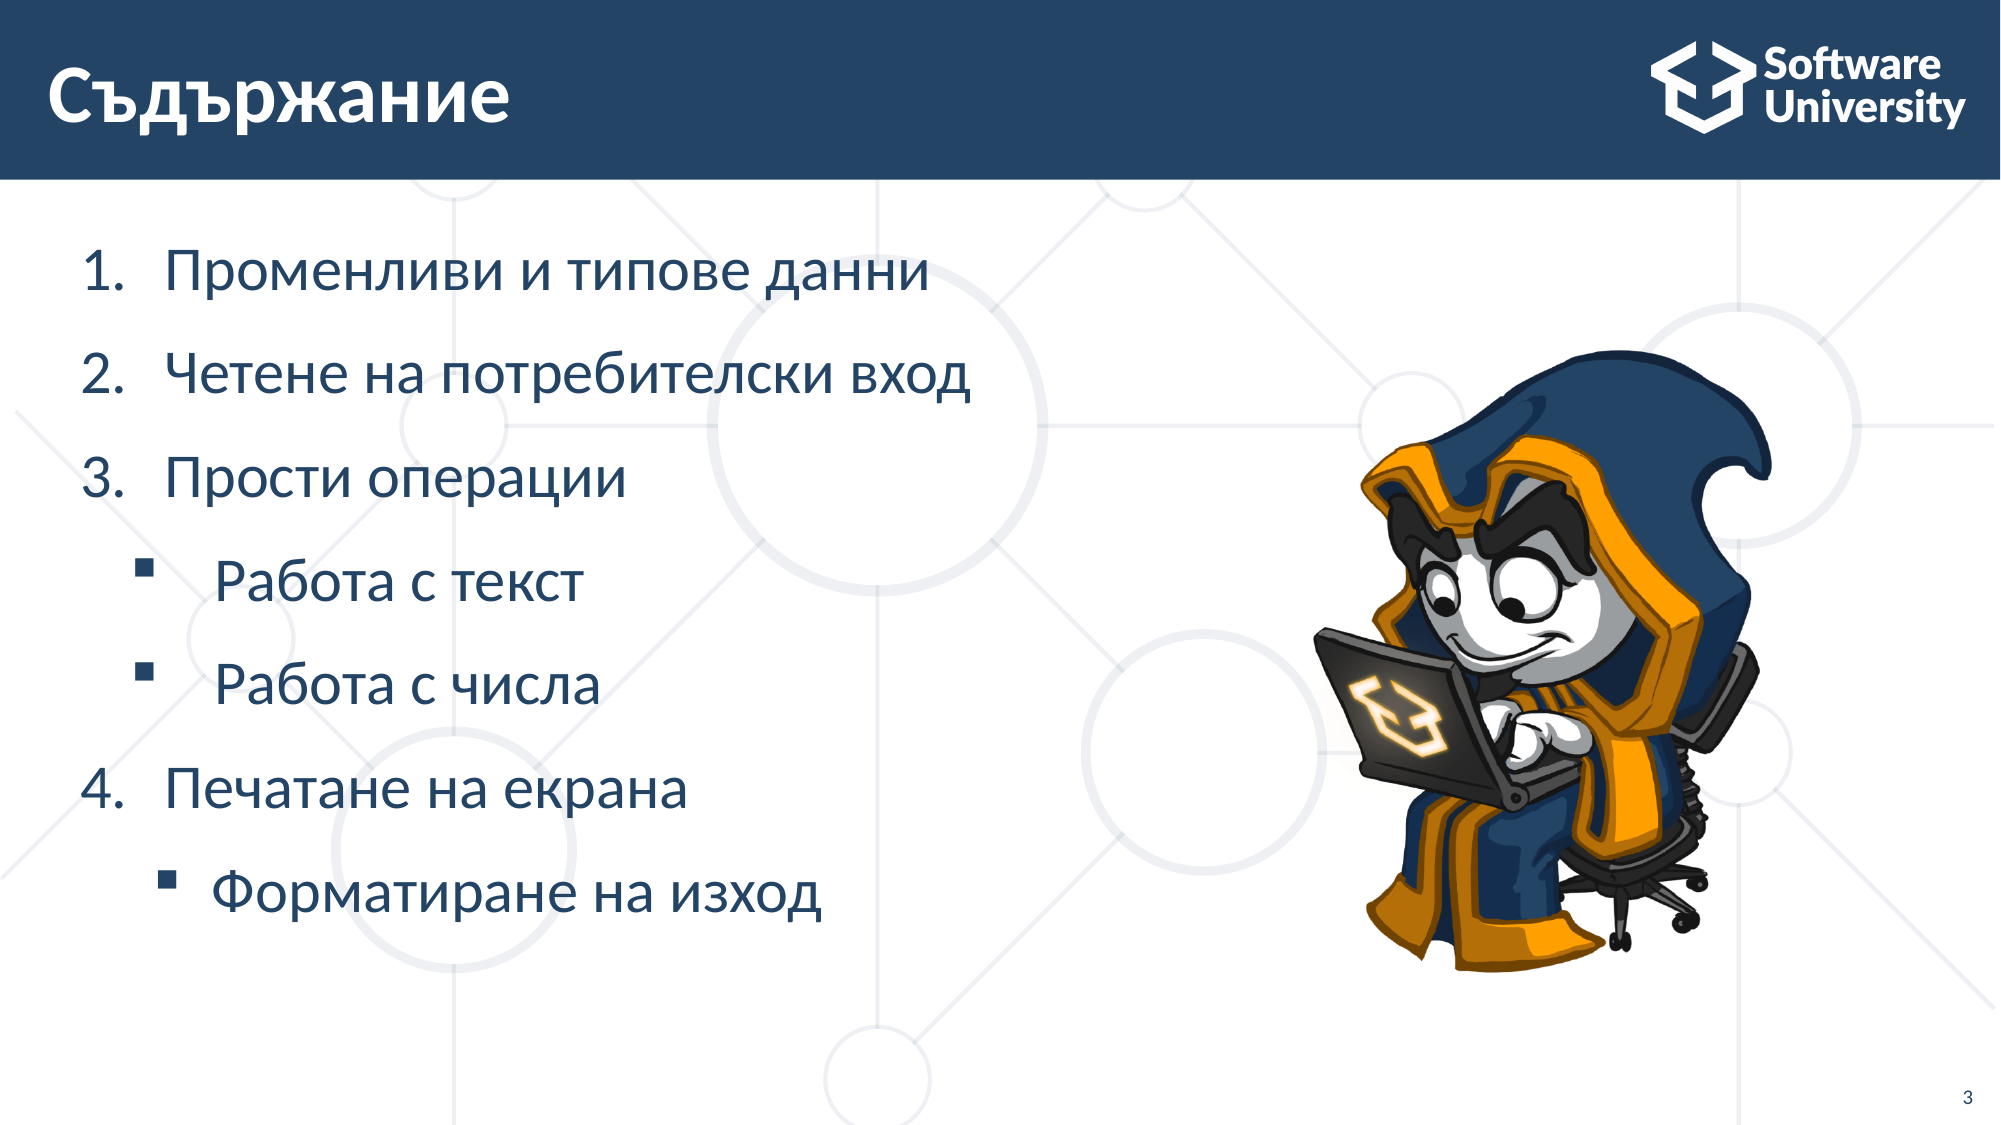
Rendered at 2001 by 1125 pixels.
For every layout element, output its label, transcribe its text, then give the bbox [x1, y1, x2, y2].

title Съдържание [31, 16, 1625, 162]
list Променливи и типове данни Четене на потребителски вход Прости операции Работа с текст Работа с числа Печатане на екрана Форматиране на изход [62, 217, 1391, 1125]
slide_number 3 [1927, 1067, 1989, 1117]
picture [1224, 289, 1812, 1009]
picture [1651, 41, 1966, 134]
